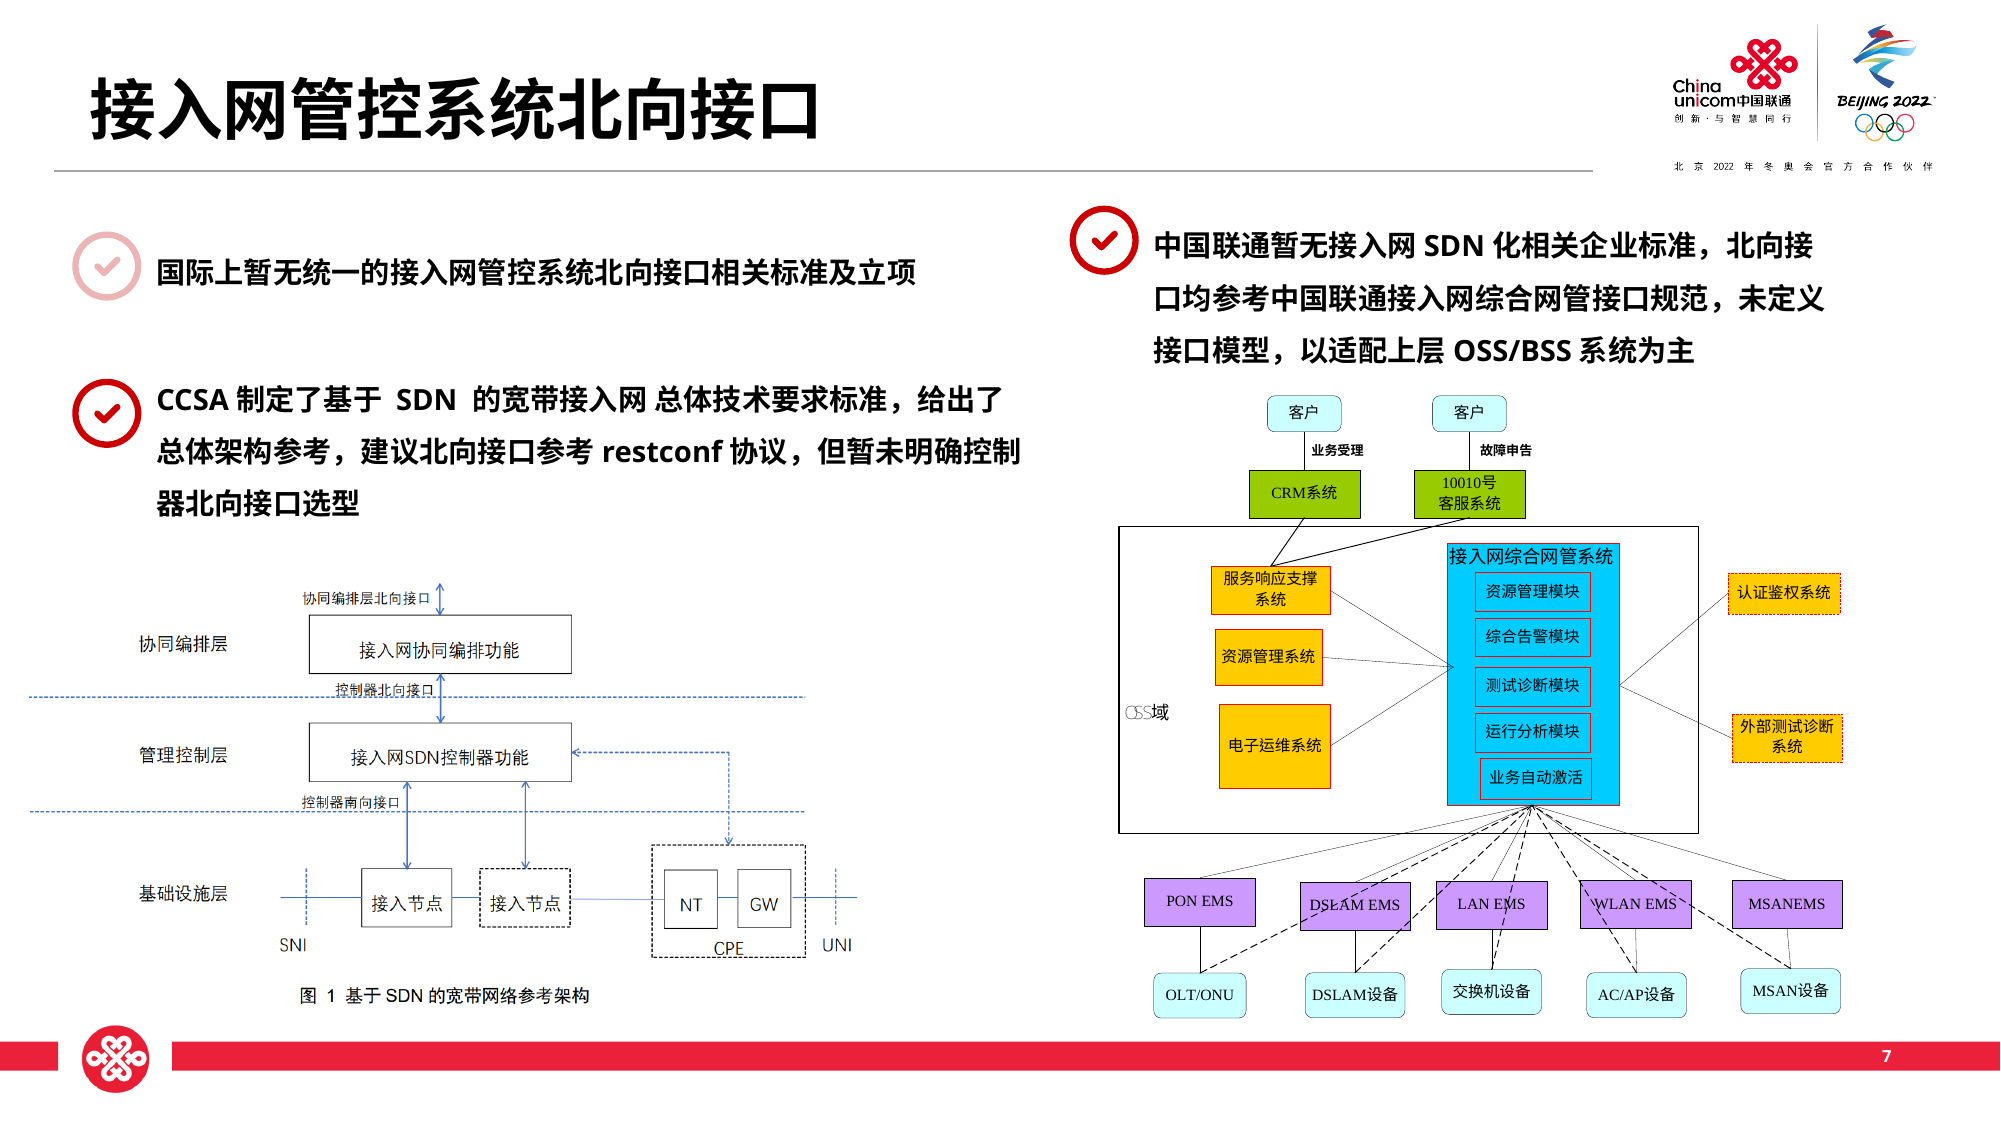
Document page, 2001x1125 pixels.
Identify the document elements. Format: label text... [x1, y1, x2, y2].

text_box [1069, 205, 1138, 275]
list 接入网管控系统北向接口 [89, 70, 1513, 156]
text_box [72, 378, 141, 448]
text_box 国际上暂无统一的接入网管控系统北向接口相关标准及立项 [141, 229, 1000, 297]
picture [28, 579, 865, 1007]
text_box CCSA制定了基于 SDN 的宽带接入网 总体技术要求标准，给出了总体架构参考，建议北向接口参考restconf协议，但暂未明确控制器北向接口选型 [141, 355, 1044, 528]
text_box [1098, 393, 1857, 1020]
picture [79, 1023, 152, 1095]
picture [1673, 24, 1936, 171]
text_box 中国联通暂无接入网SDN化相关企业标准，北向接口均参考中国联通接入网综合网管接口规范，未定义接口模型，以适配上层OSS/BSS系统为主 [1138, 202, 1843, 375]
text_box [72, 231, 141, 301]
